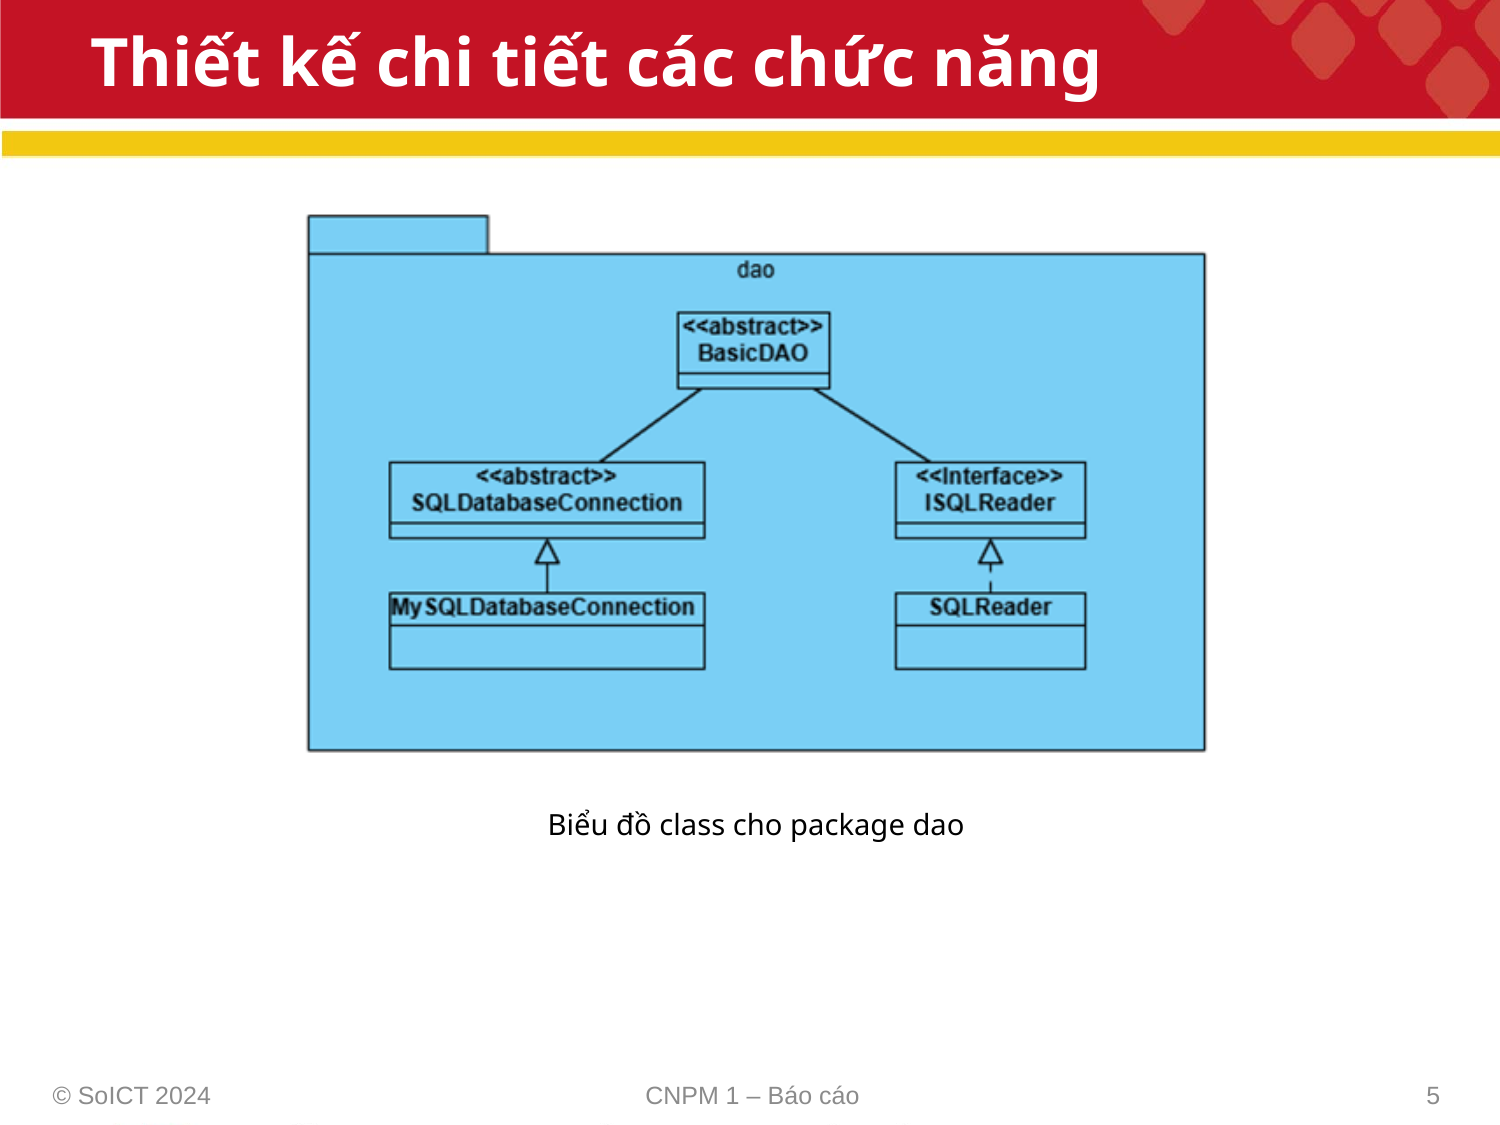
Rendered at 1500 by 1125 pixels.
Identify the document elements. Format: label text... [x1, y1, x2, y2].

list Biểu đồ class cho package dao [87, 781, 1425, 1018]
title Thiết kế chi tiết các chức năng [75, 0, 1463, 121]
footer CNPM 1 – Báo cáo [474, 1065, 1038, 1125]
slide_number © SoICT 2024 [37, 1065, 388, 1125]
picture [0, 0, 1500, 1125]
slide_number 5 [1187, 1065, 1463, 1125]
